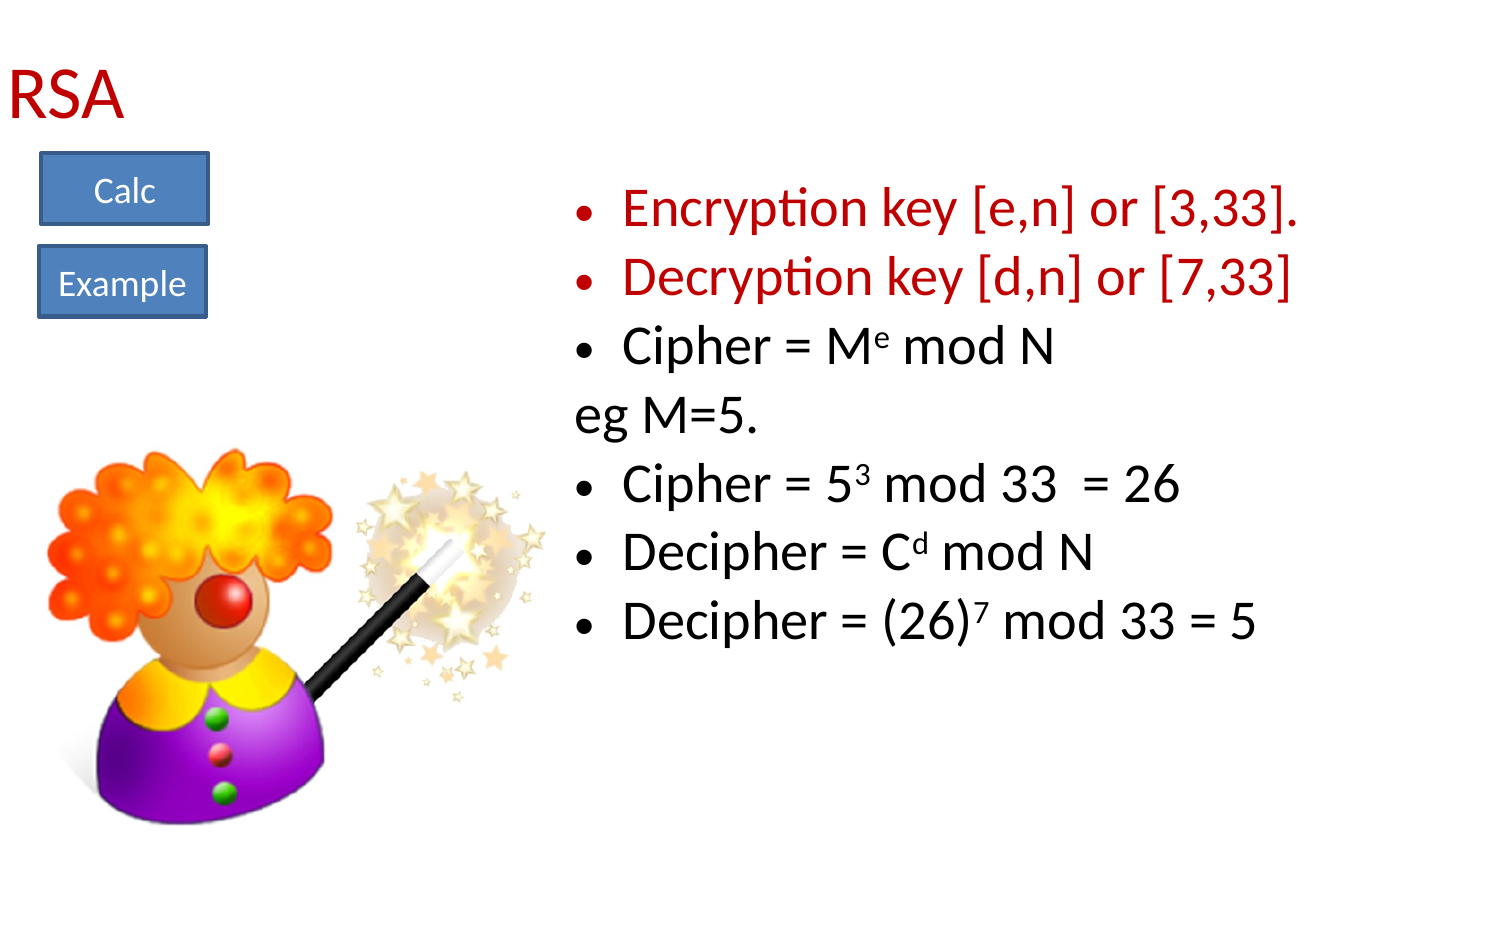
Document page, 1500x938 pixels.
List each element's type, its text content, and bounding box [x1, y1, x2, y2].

title RSA [0, 46, 1295, 154]
picture [0, 444, 547, 830]
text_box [40, 153, 209, 225]
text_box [38, 245, 207, 317]
list Encryption key [e,n] or [3,33]. Decryption key [d,n] or [7,33] Cipher = Me mod N eg M=5. Cipher = 53 mod 33 = 26 Decipher = Cd mod N Decipher = (26)7 mod 33 = 5 [566, 176, 1500, 761]
